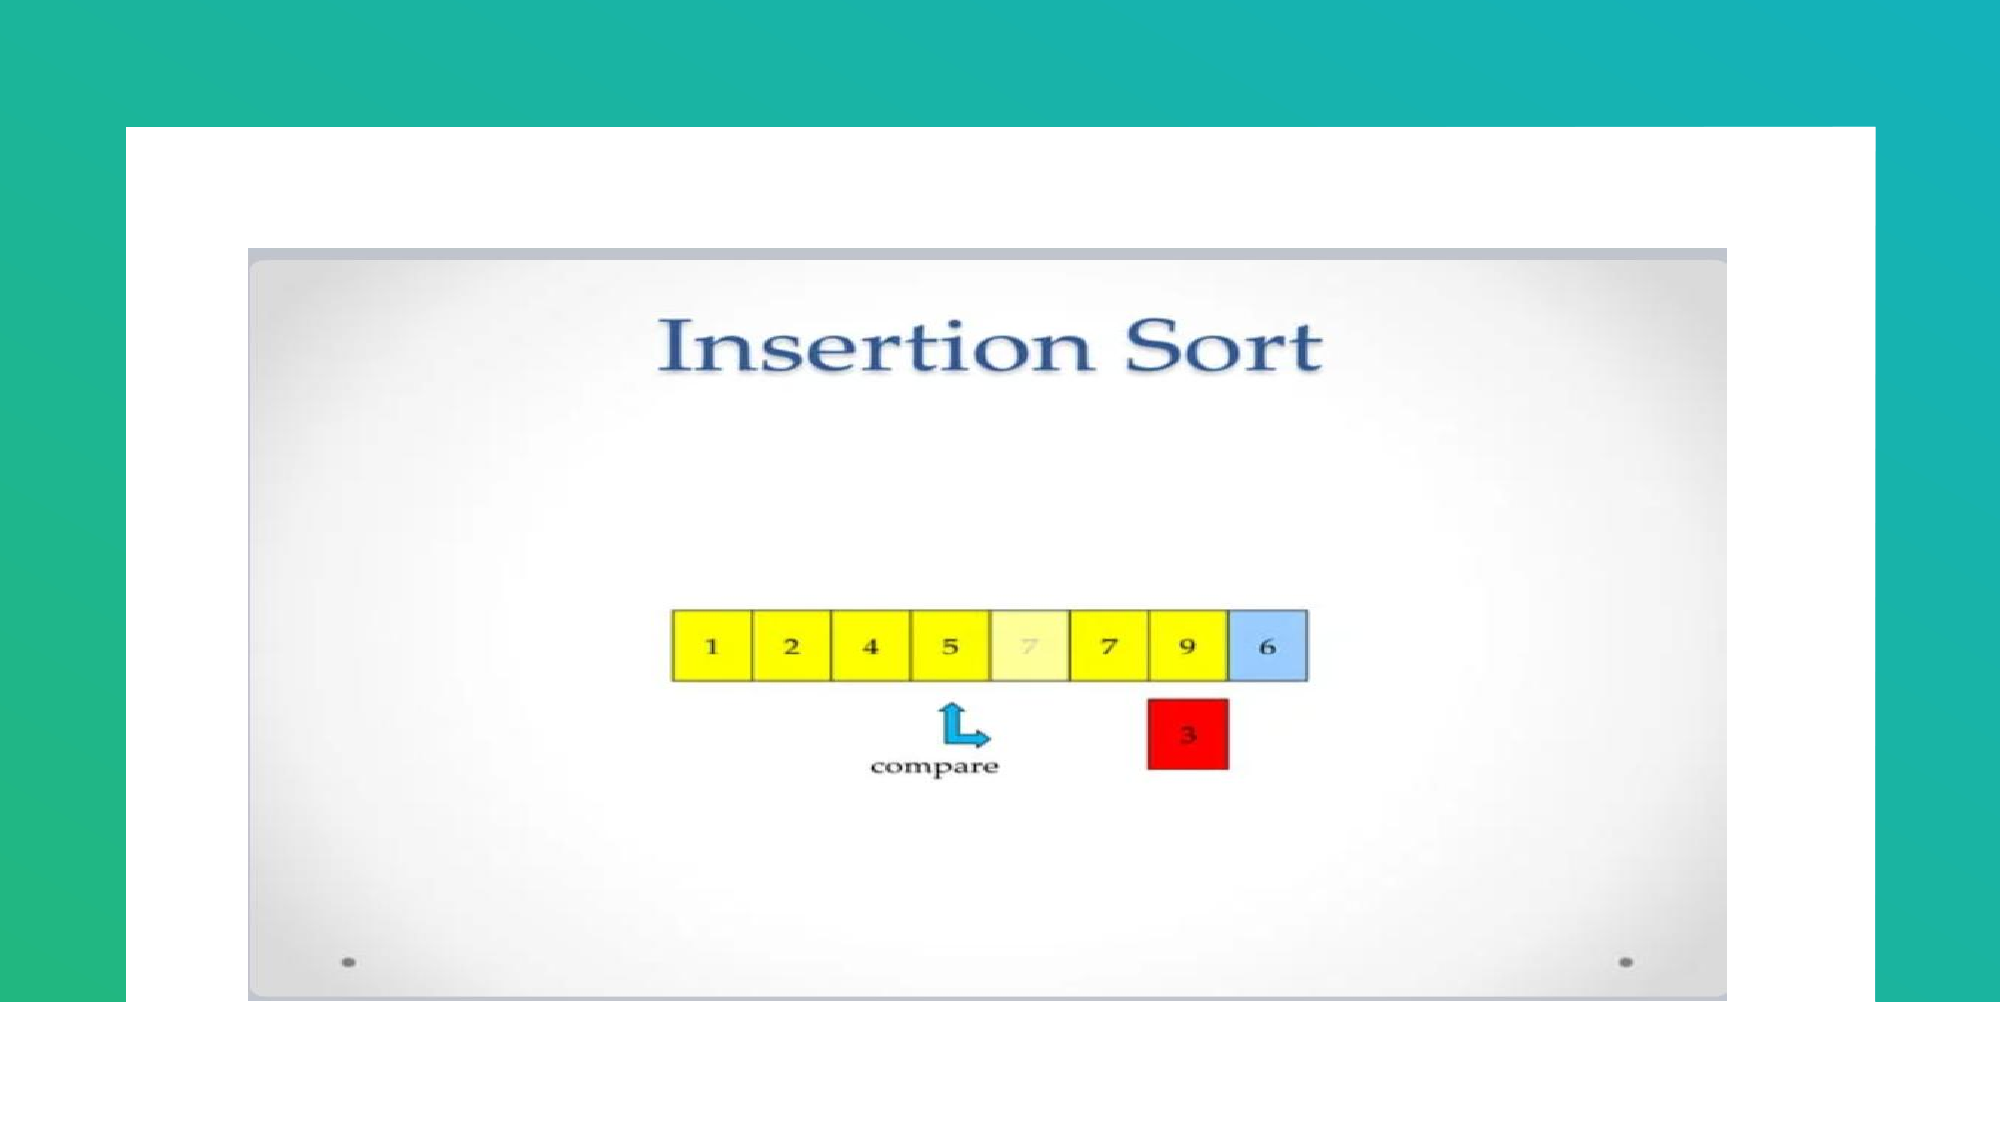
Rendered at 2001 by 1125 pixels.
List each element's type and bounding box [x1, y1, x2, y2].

list [248, 248, 1727, 1001]
